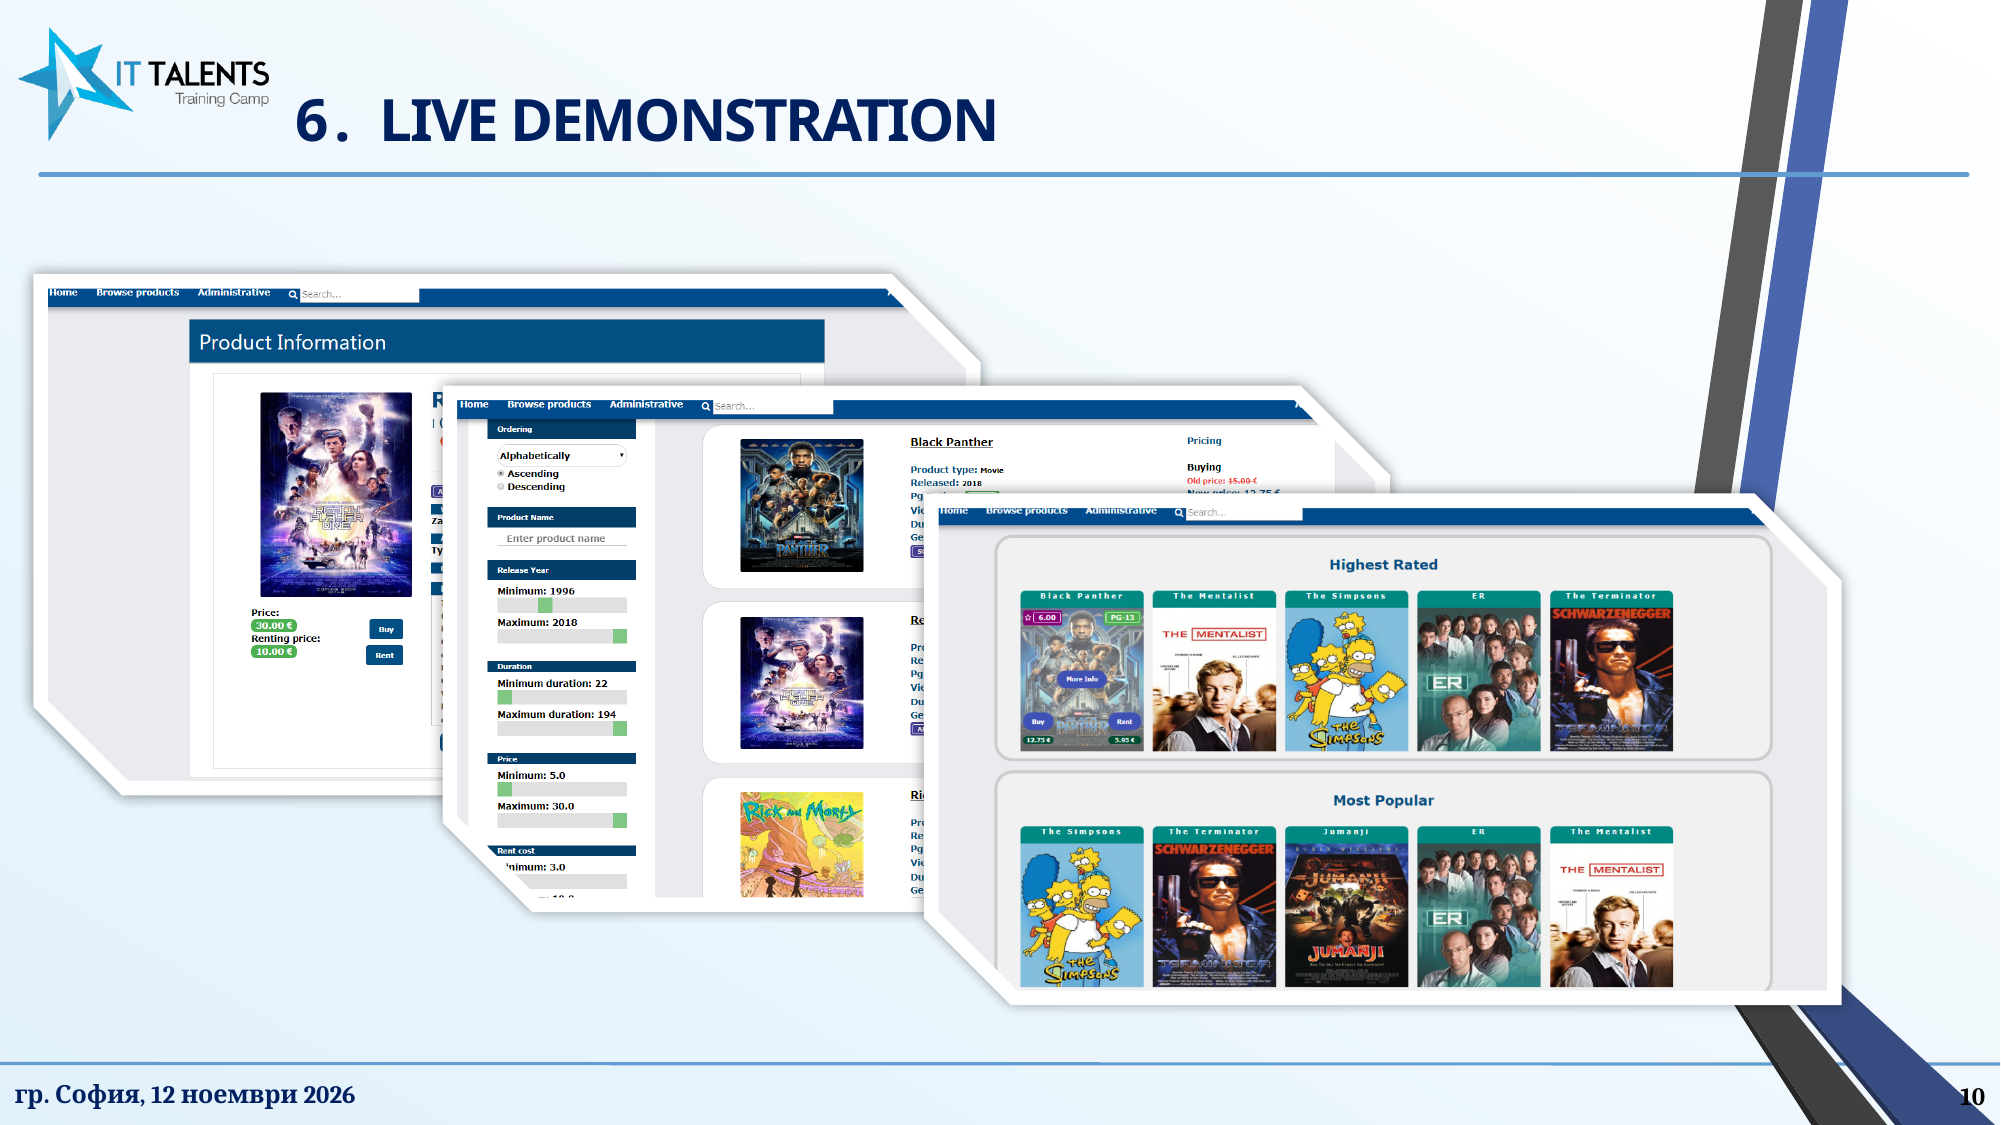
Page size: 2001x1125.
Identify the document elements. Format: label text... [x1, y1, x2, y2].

text_box гр. София, 07 май 2018 г. [0, 1070, 475, 1125]
picture [40, 280, 1835, 999]
text_box 10 [1834, 1072, 2000, 1125]
picture [16, 27, 269, 142]
text_box 6. Live Demonstration [280, 72, 1786, 163]
text_box [40, 231, 1358, 392]
